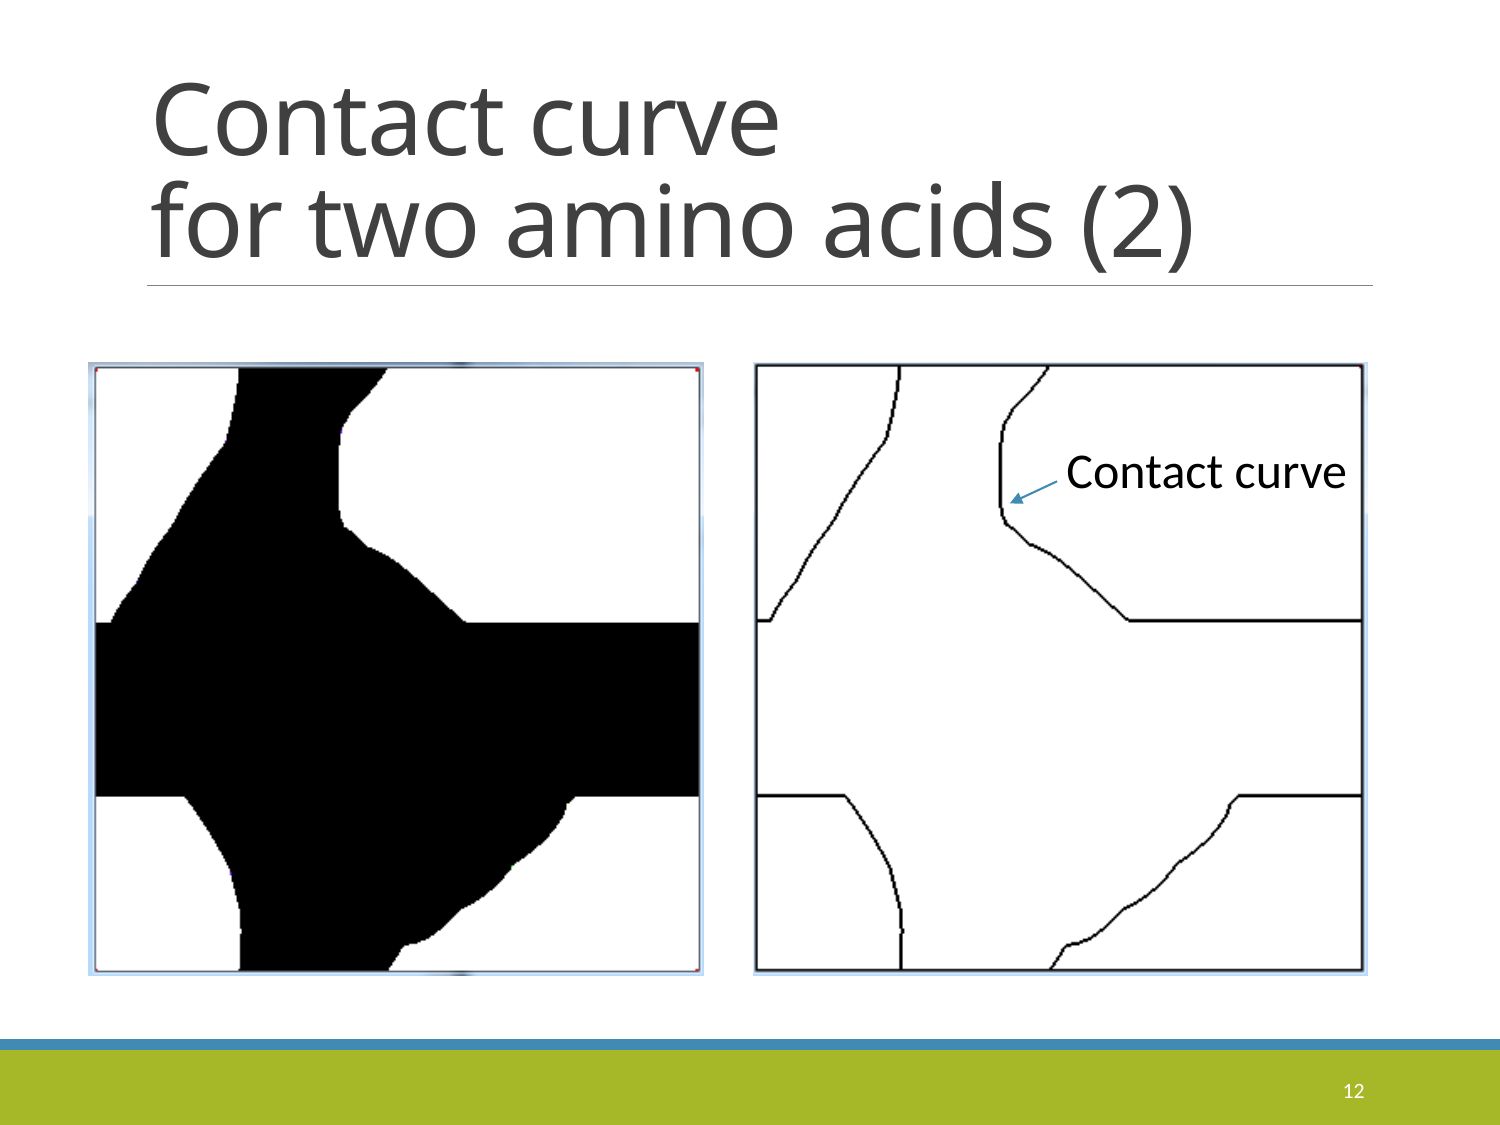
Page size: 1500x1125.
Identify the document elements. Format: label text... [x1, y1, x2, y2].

picture [753, 362, 1368, 977]
picture [87, 362, 704, 977]
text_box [1009, 480, 1058, 504]
slide_number 12 [1218, 1059, 1380, 1120]
title Contact curve for two amino acids (2) [135, 47, 1373, 285]
